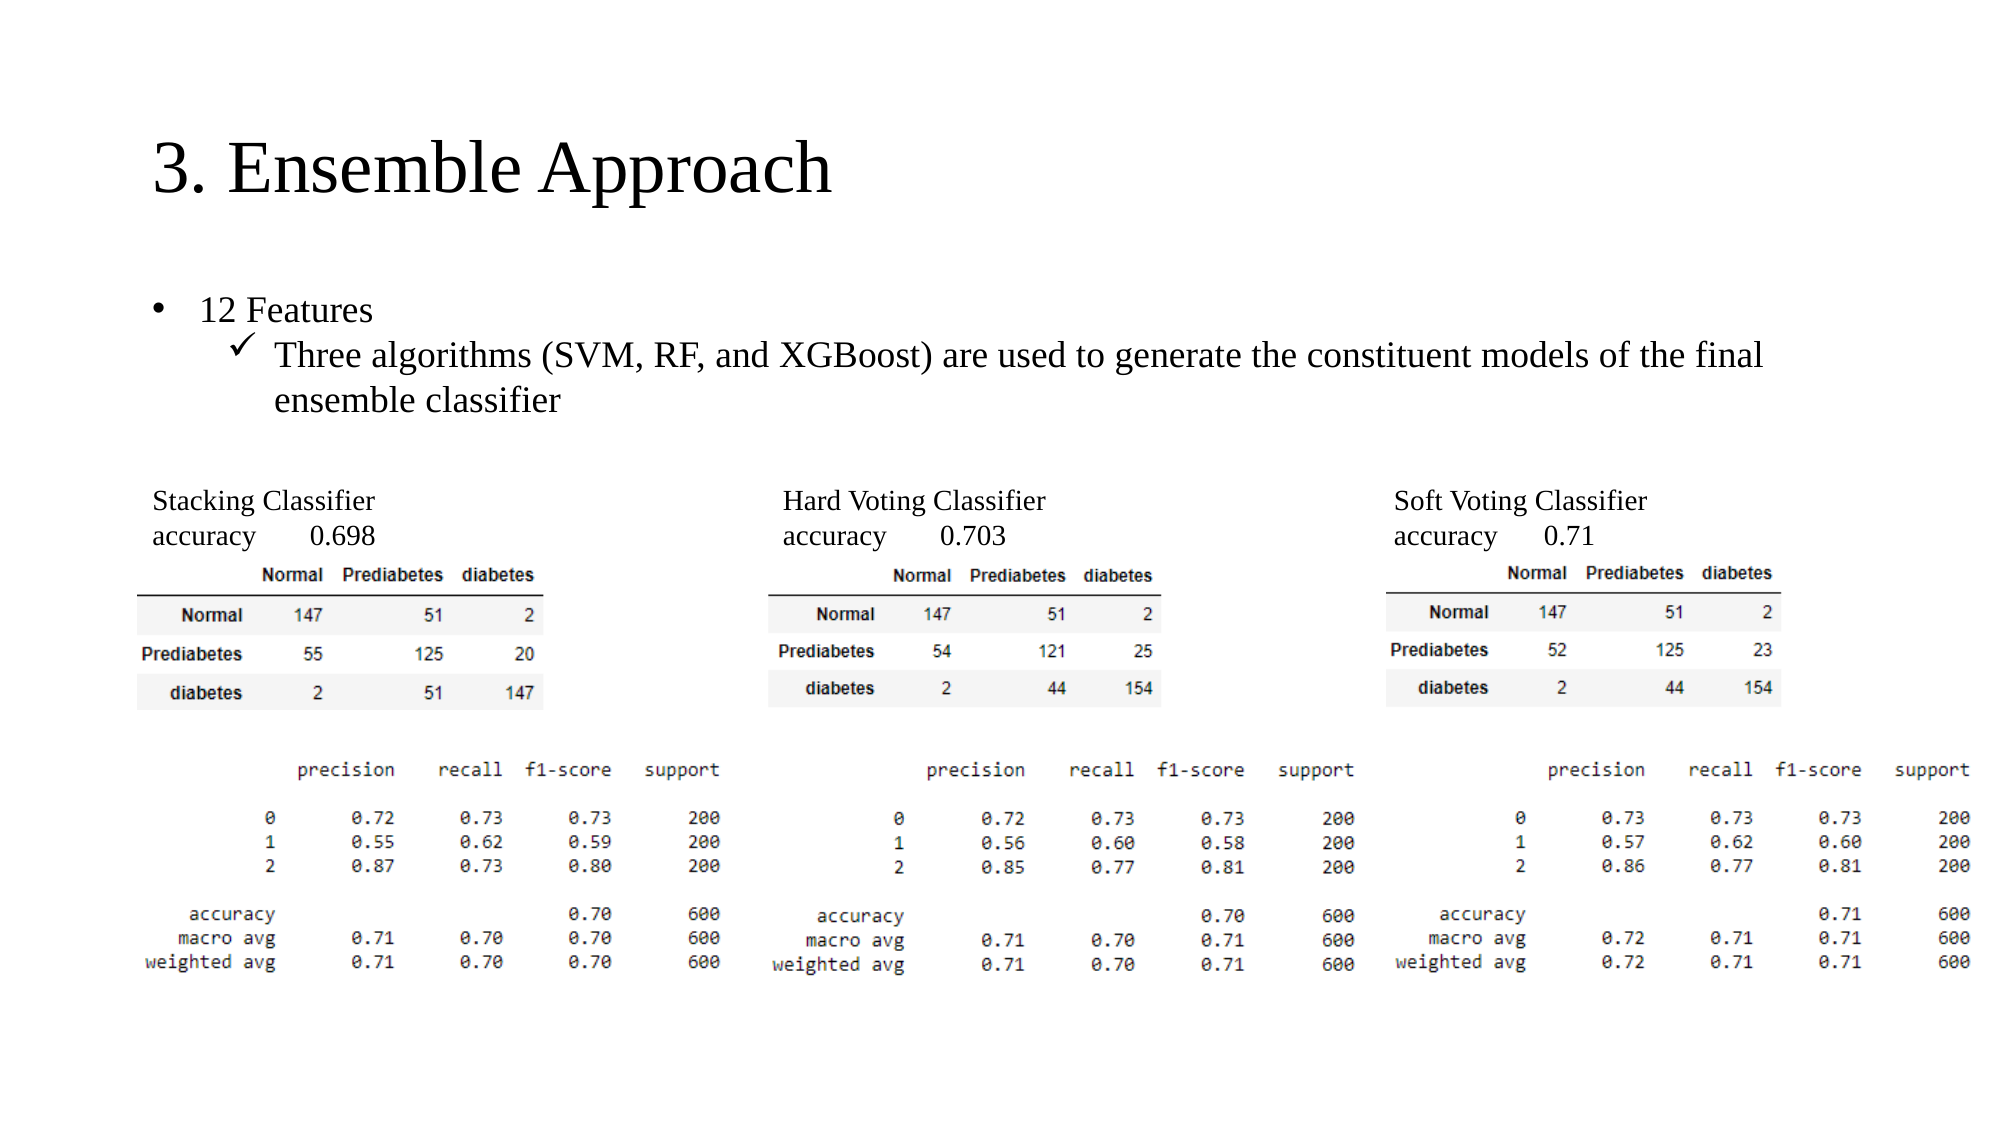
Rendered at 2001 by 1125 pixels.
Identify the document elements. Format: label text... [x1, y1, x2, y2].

text_box 12 Features Three algorithms (SVM, RF, and XGBoost) are used to generate the constituent models of the final ensemble classifier [137, 277, 1863, 427]
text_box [137, 474, 726, 981]
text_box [1378, 474, 1979, 981]
title 3. Ensemble Approach [137, 59, 1863, 277]
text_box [767, 474, 1362, 981]
